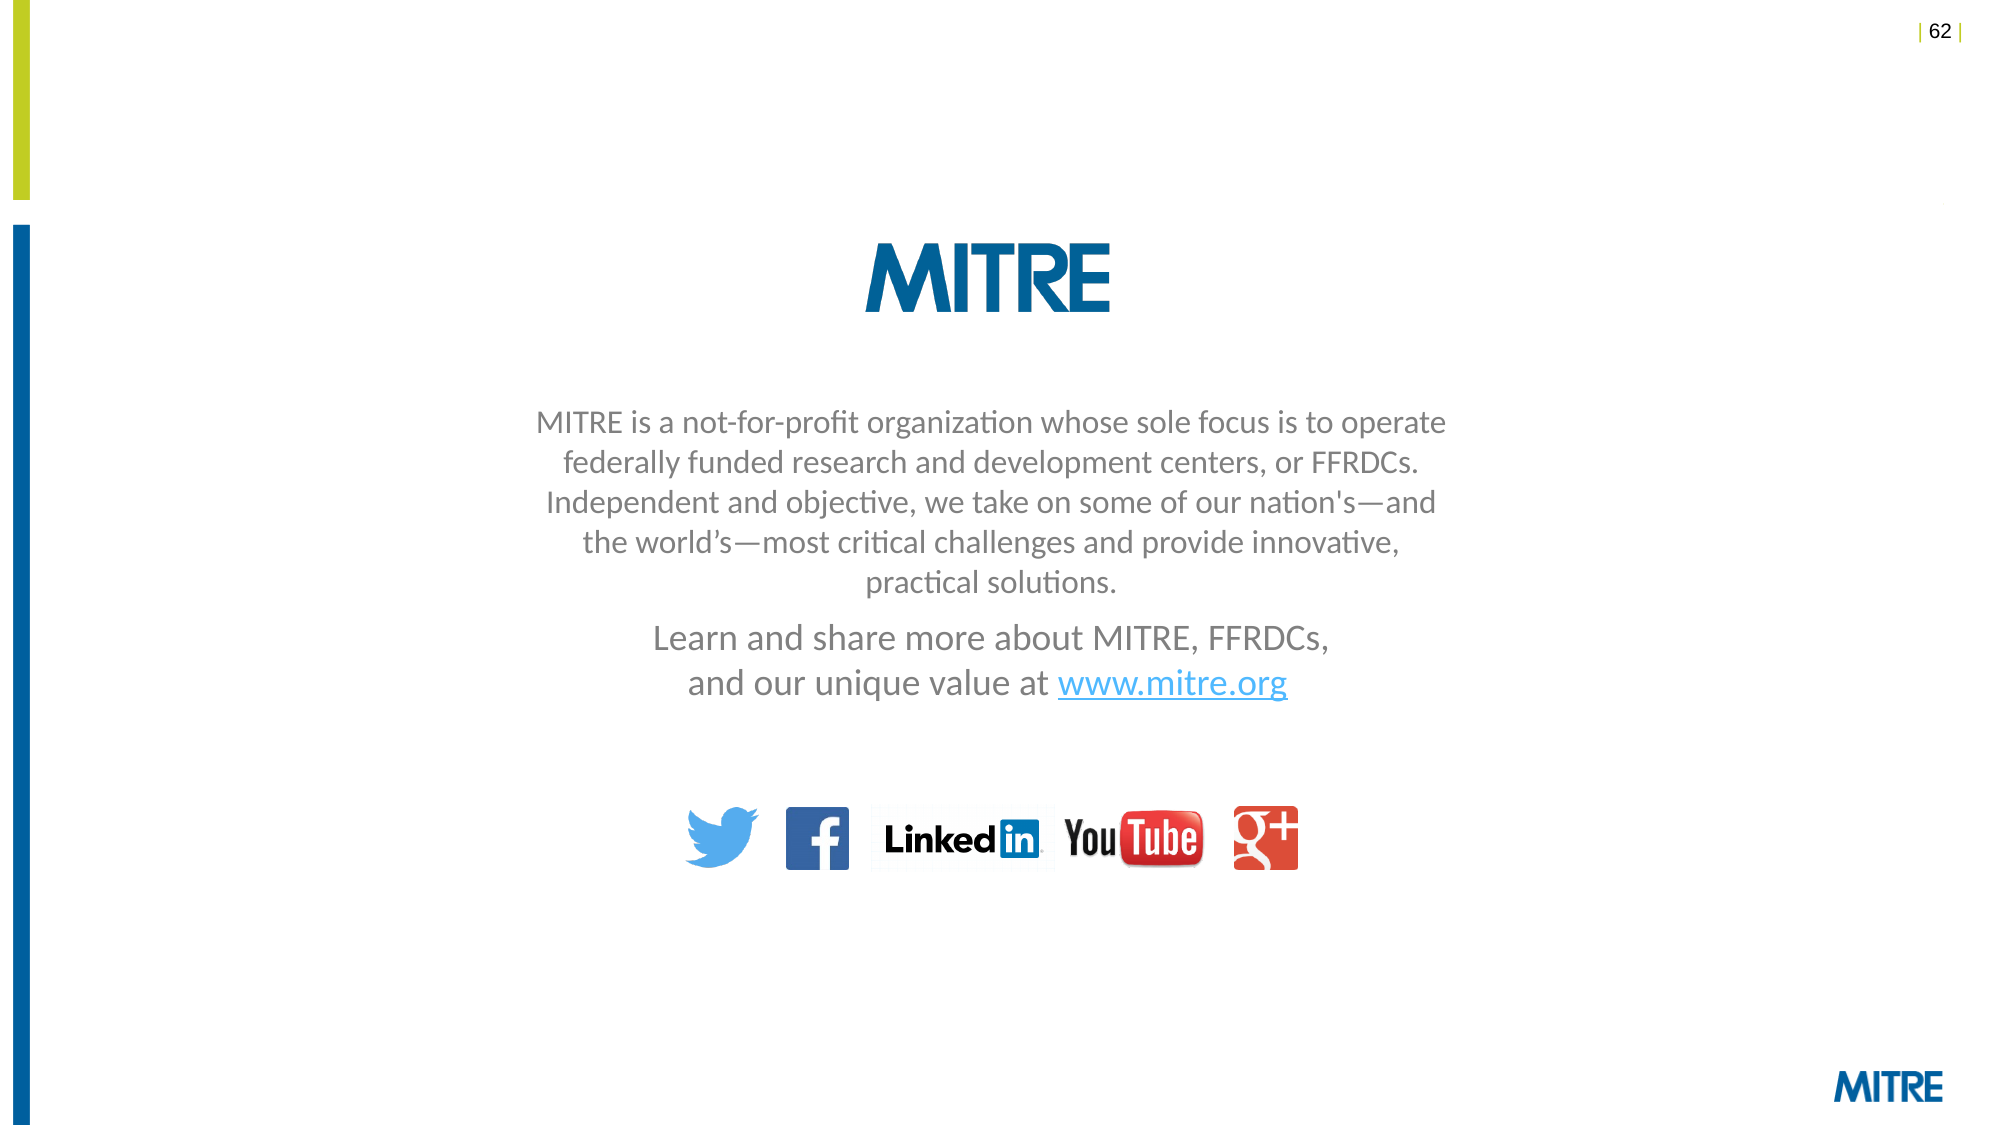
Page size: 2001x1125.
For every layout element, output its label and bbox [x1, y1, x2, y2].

picture [1834, 1068, 1945, 1109]
picture [786, 807, 849, 870]
picture [871, 780, 1214, 894]
picture [1234, 806, 1298, 870]
picture [849, 212, 1134, 343]
picture [685, 800, 759, 874]
